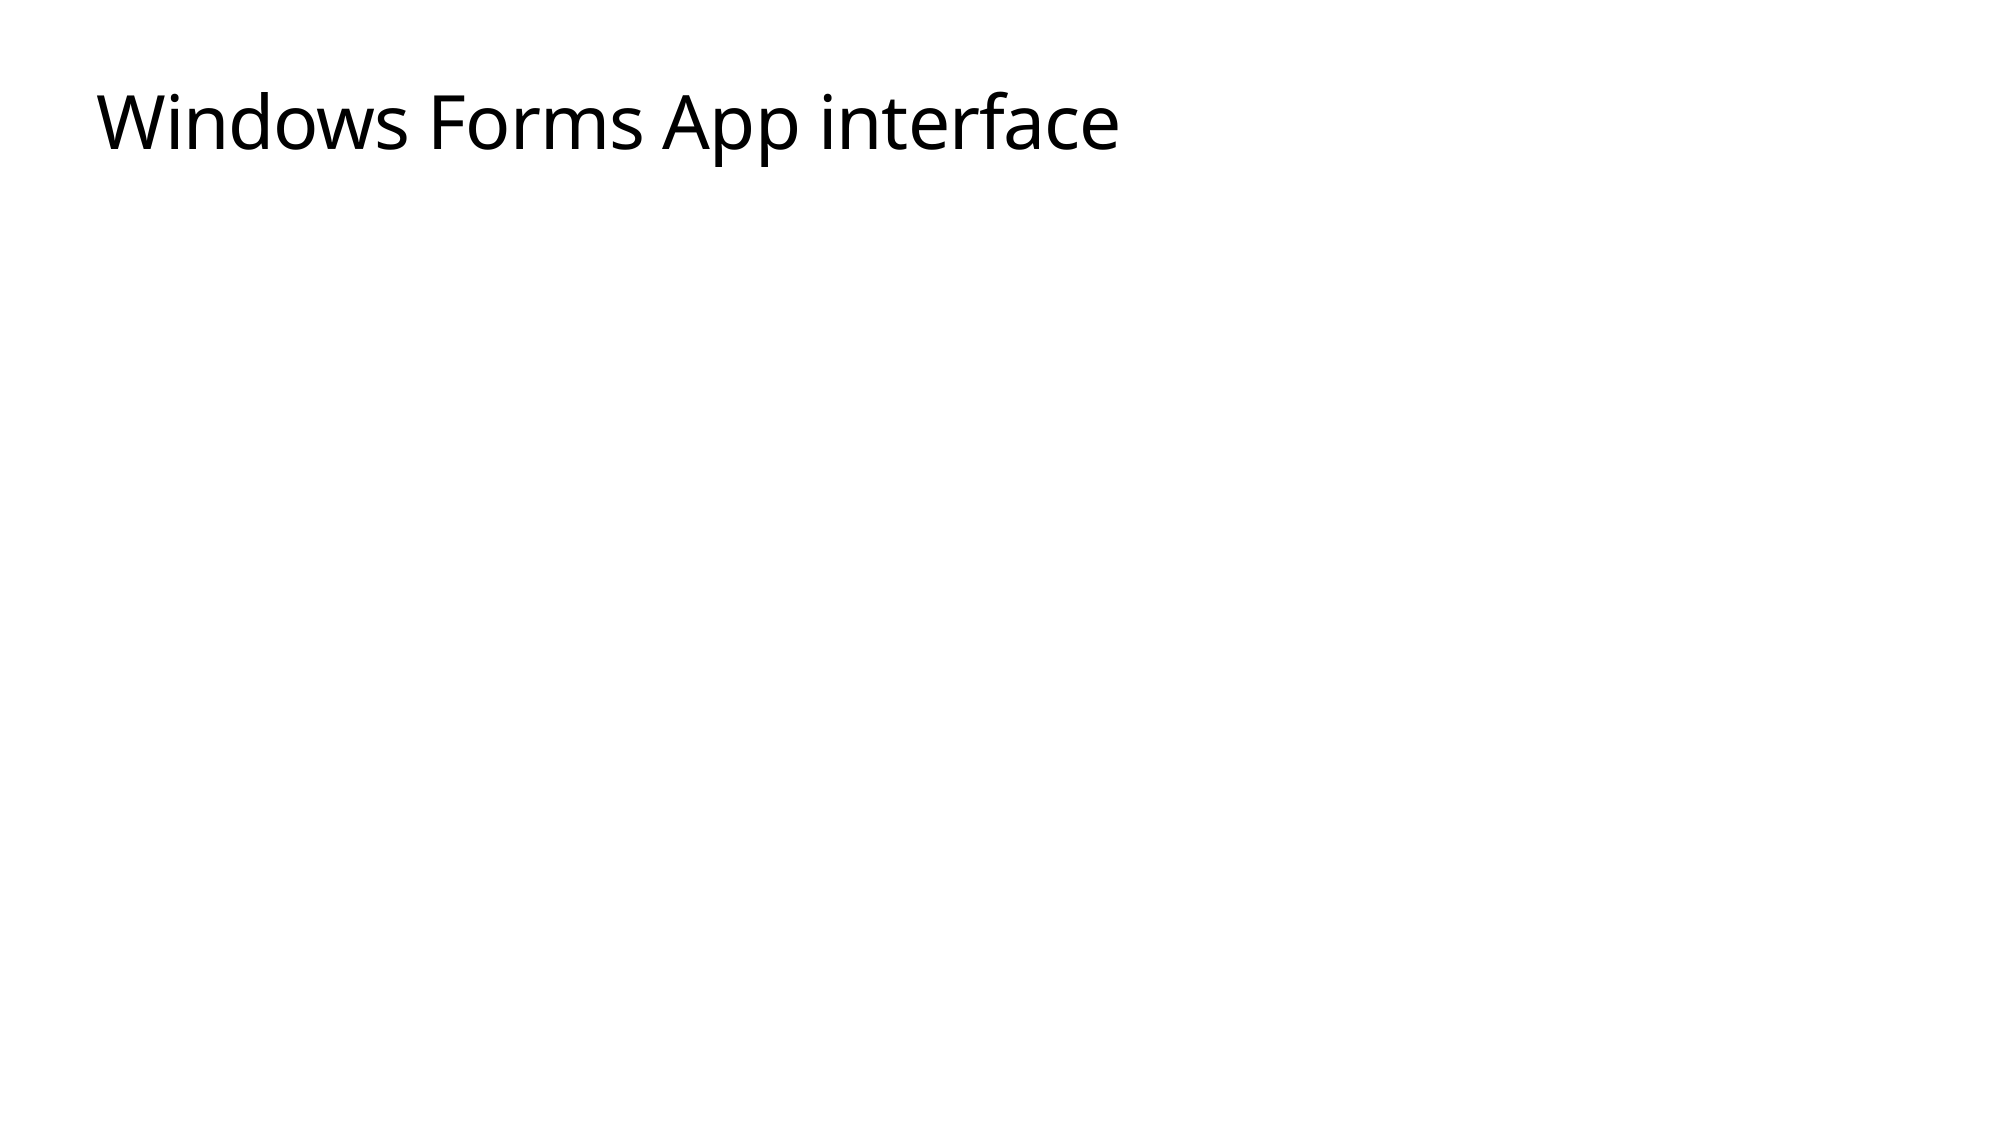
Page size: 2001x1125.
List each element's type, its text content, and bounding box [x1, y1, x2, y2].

title Windows Forms App interface [96, 75, 1904, 166]
